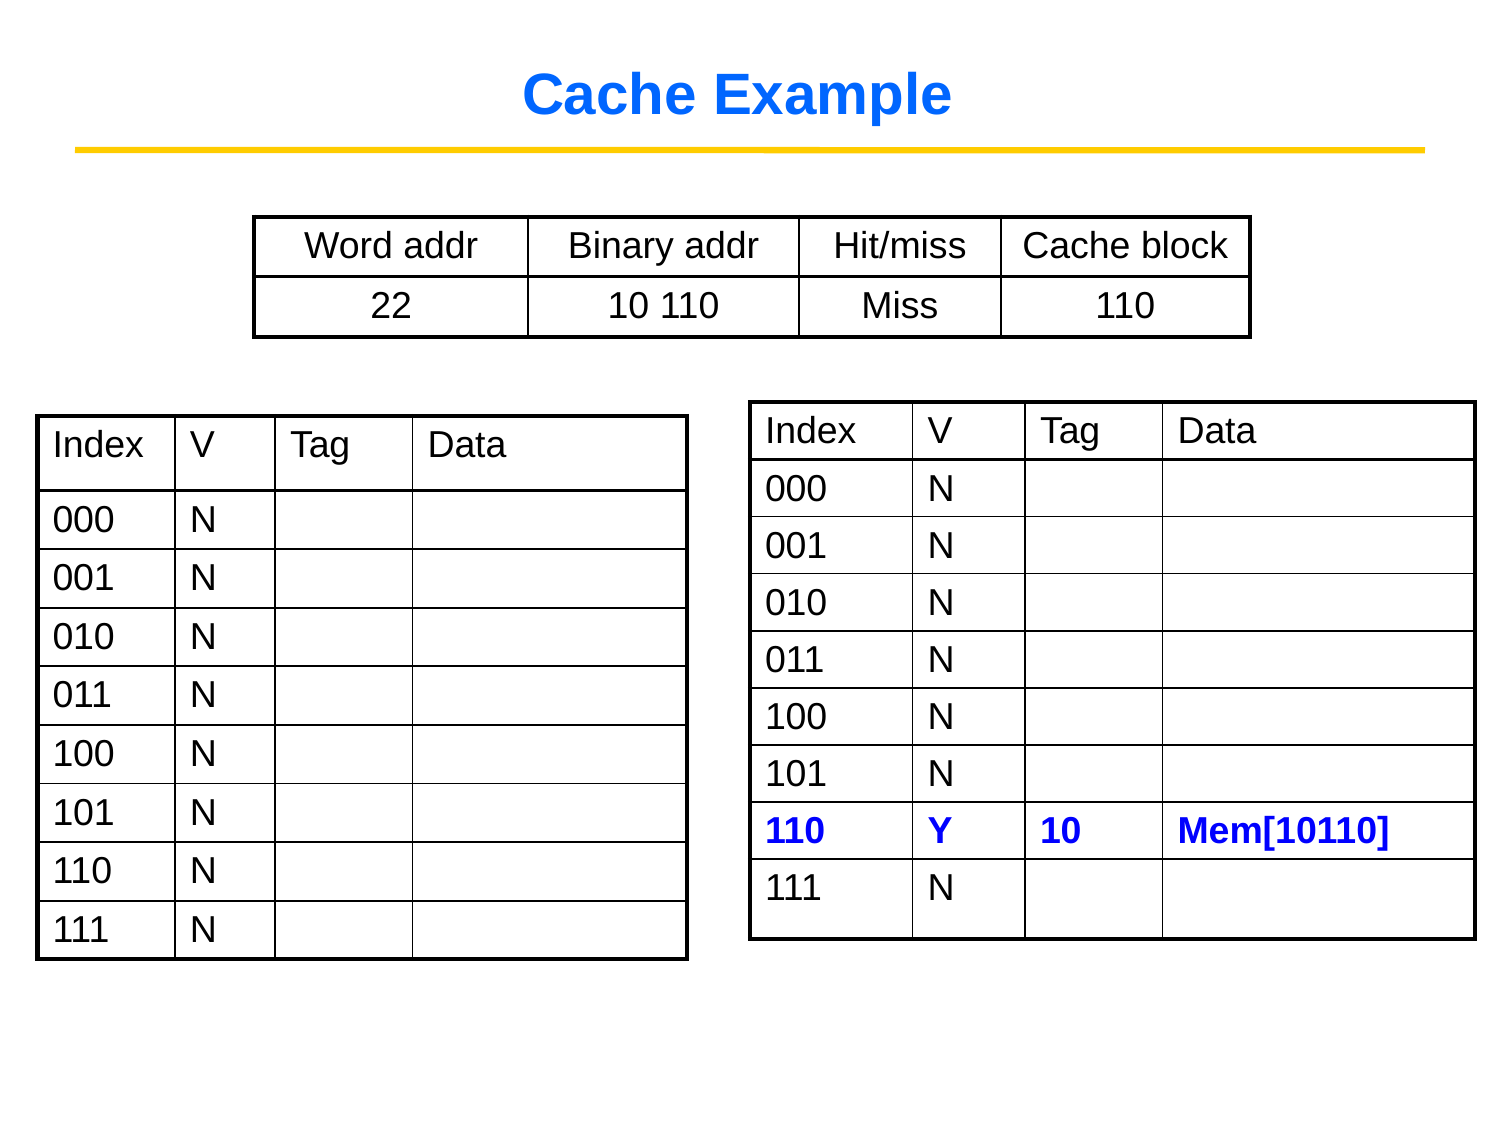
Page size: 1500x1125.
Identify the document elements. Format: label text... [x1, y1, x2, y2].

table_cell 110 [752, 803, 912, 858]
table_cell [1163, 574, 1473, 630]
table_cell N [913, 517, 1024, 573]
table_cell 10 110 [529, 278, 798, 335]
table_cell [413, 843, 685, 900]
table_cell [276, 843, 412, 900]
table_cell [413, 902, 685, 957]
title Cache Example [24, 45, 1450, 138]
table_header V [913, 404, 1024, 458]
table_header Binary addr [529, 219, 798, 275]
table_cell [276, 492, 412, 548]
table_cell [276, 902, 412, 957]
table_cell [1163, 517, 1473, 573]
table_cell [276, 726, 412, 783]
table_header Data [1163, 404, 1473, 458]
table_cell 011 [40, 667, 174, 724]
table_header Hit/miss [800, 219, 1000, 275]
table_cell [276, 667, 412, 724]
table_cell [413, 784, 685, 841]
table_cell 001 [40, 550, 174, 607]
table_cell [276, 784, 412, 841]
table_cell [1163, 632, 1473, 687]
table_header Tag [1026, 404, 1162, 458]
table_cell N [913, 461, 1024, 516]
table_cell N [913, 746, 1024, 801]
table_header Cache block [1002, 219, 1248, 275]
table_cell [1026, 860, 1162, 937]
table_header Tag [276, 418, 412, 489]
table_cell [413, 609, 685, 665]
table_cell Y [913, 803, 1024, 858]
table_cell 111 [40, 902, 174, 957]
table_cell 10 [1026, 803, 1162, 858]
table_cell N [176, 843, 274, 900]
table_cell [1163, 689, 1473, 744]
table_cell N [913, 689, 1024, 744]
table_cell [413, 667, 685, 724]
table_cell 100 [752, 689, 912, 744]
table_cell 010 [40, 609, 174, 665]
table_cell [1026, 517, 1162, 573]
table_cell N [176, 902, 274, 957]
table_cell N [176, 609, 274, 665]
table_cell 110 [1002, 278, 1248, 335]
table_cell N [913, 574, 1024, 630]
table_cell [1026, 746, 1162, 801]
table_cell [1026, 461, 1162, 516]
table_cell N [176, 492, 274, 548]
table_cell N [913, 632, 1024, 687]
table_cell N [176, 550, 274, 607]
table_cell [1163, 461, 1473, 516]
table_cell Mem[10110] [1163, 803, 1473, 858]
table_cell 101 [752, 746, 912, 801]
table_cell [413, 492, 685, 548]
table_cell 101 [40, 784, 174, 841]
table_cell 011 [752, 632, 912, 687]
table_cell 000 [752, 461, 912, 516]
table_cell N [176, 784, 274, 841]
table_cell [413, 550, 685, 607]
table_header Index [752, 404, 912, 458]
table_cell [276, 550, 412, 607]
table_cell Miss [800, 278, 1000, 335]
table_cell 001 [752, 517, 912, 573]
table_header Data [413, 418, 685, 489]
table_cell N [176, 667, 274, 724]
table_cell [1163, 746, 1473, 801]
table_cell 110 [40, 843, 174, 900]
table_header Index [40, 418, 174, 489]
table_cell 22 [256, 278, 527, 335]
table_header Word addr [256, 219, 527, 275]
table_header V [176, 418, 274, 489]
table_cell [1026, 689, 1162, 744]
table_cell 000 [40, 492, 174, 548]
table_cell 010 [752, 574, 912, 630]
table_cell N [176, 726, 274, 783]
table_cell [1026, 632, 1162, 687]
table_cell [1026, 574, 1162, 630]
table_cell [413, 726, 685, 783]
table_cell 111 [752, 860, 912, 937]
table_cell N [913, 860, 1024, 937]
table_cell 100 [40, 726, 174, 783]
table_cell [276, 609, 412, 665]
table_cell [1163, 860, 1473, 937]
